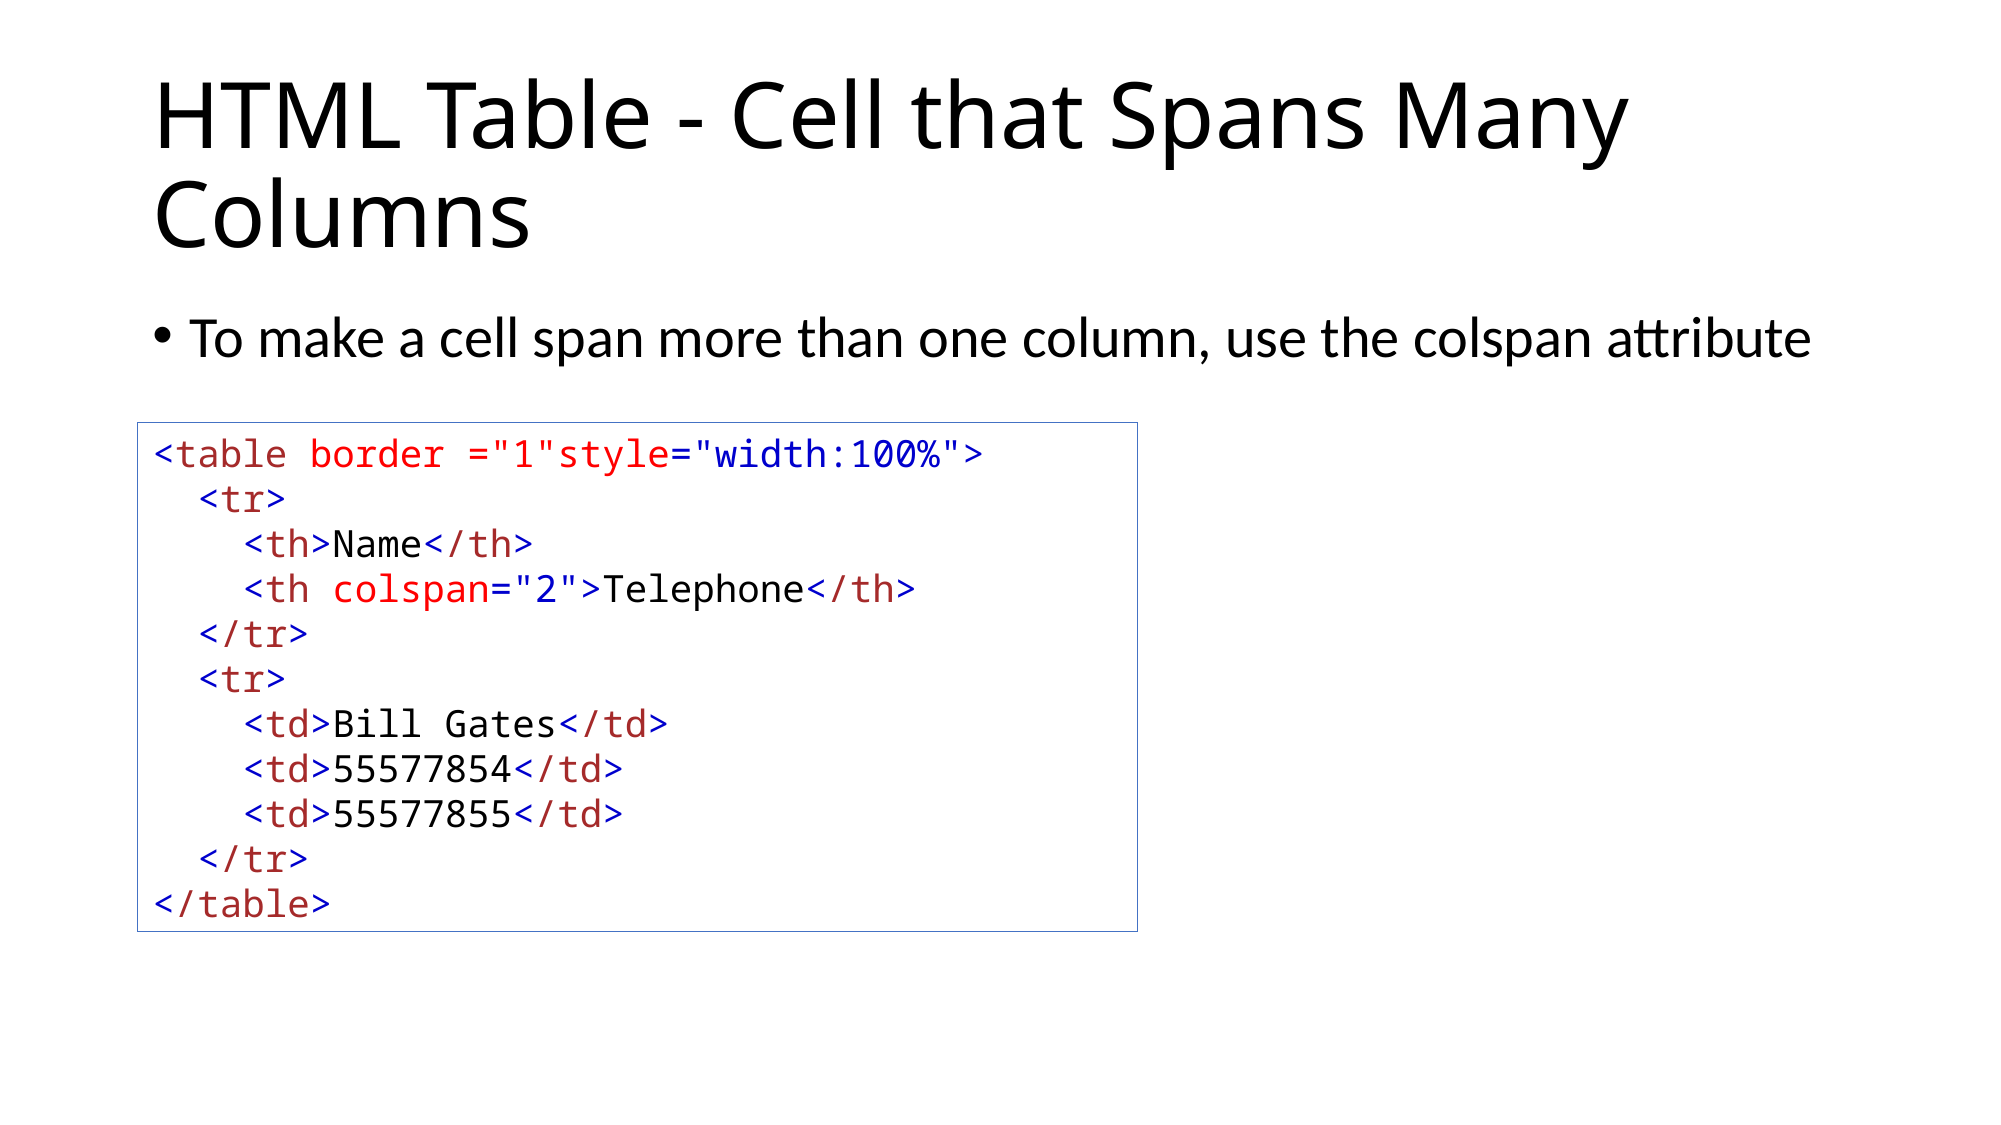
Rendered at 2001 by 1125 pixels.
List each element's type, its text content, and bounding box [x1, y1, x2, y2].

list To make a cell span more than one column, use the colspan attribute [137, 299, 1863, 1014]
title HTML Table - Cell that Spans Many Columns [137, 59, 1863, 278]
text_box <table border ="1"style="width:100%"> <tr> <th>Name</th> <th colspan="2">Telephone</th> </tr> <tr> <td>Bill Gates</td> <td>55577854</td> <td>55577855</td> </tr> </table> [137, 422, 1138, 932]
